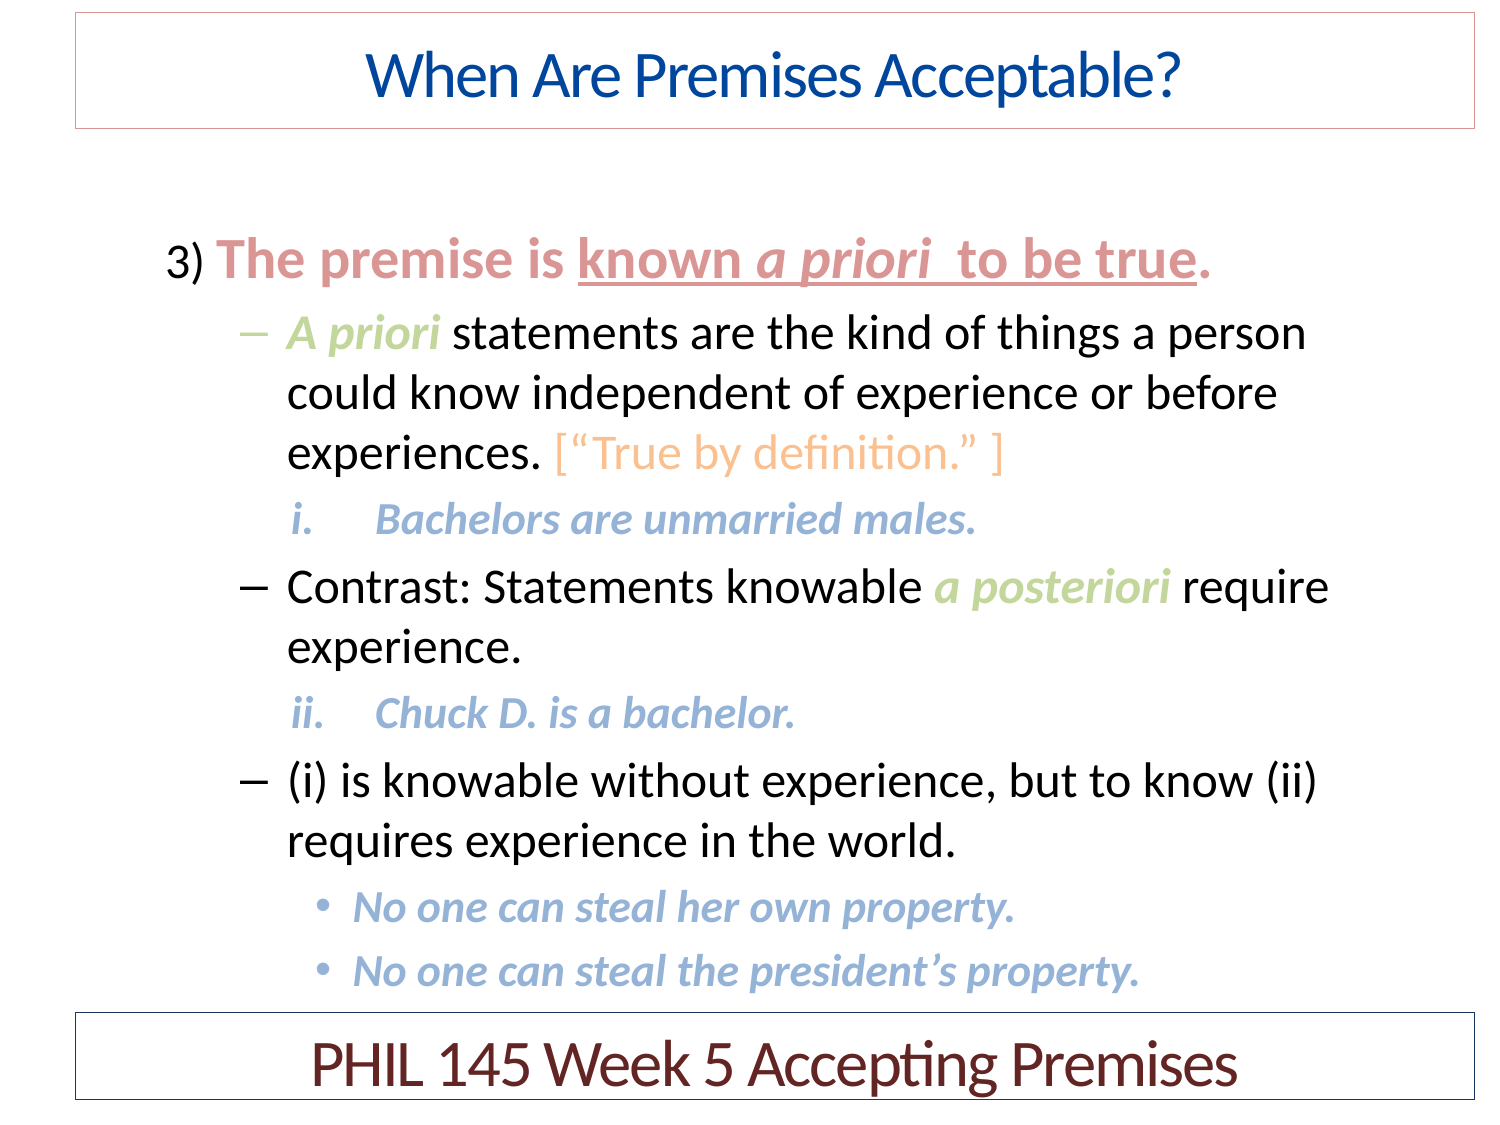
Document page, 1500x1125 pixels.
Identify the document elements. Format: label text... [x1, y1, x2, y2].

text_box PHIL 145 Week 5 Accepting Premises [75, 1012, 1475, 1100]
list 3) The premise is known a priori to be true. A priori statements are the kind of things a person could know independent of experience or before experiences. [“True by definition.” ] Bachelors are unmarried males. Contrast: Statements knowable a posteriori require experience. Chuck D. is a bachelor. (i) is knowable without experience, but to know (ii) requires experience in the world. No one can steal her own property. No one can steal the president’s property. [150, 212, 1425, 1012]
text_box When Are Premises Acceptable? [75, 12, 1475, 129]
